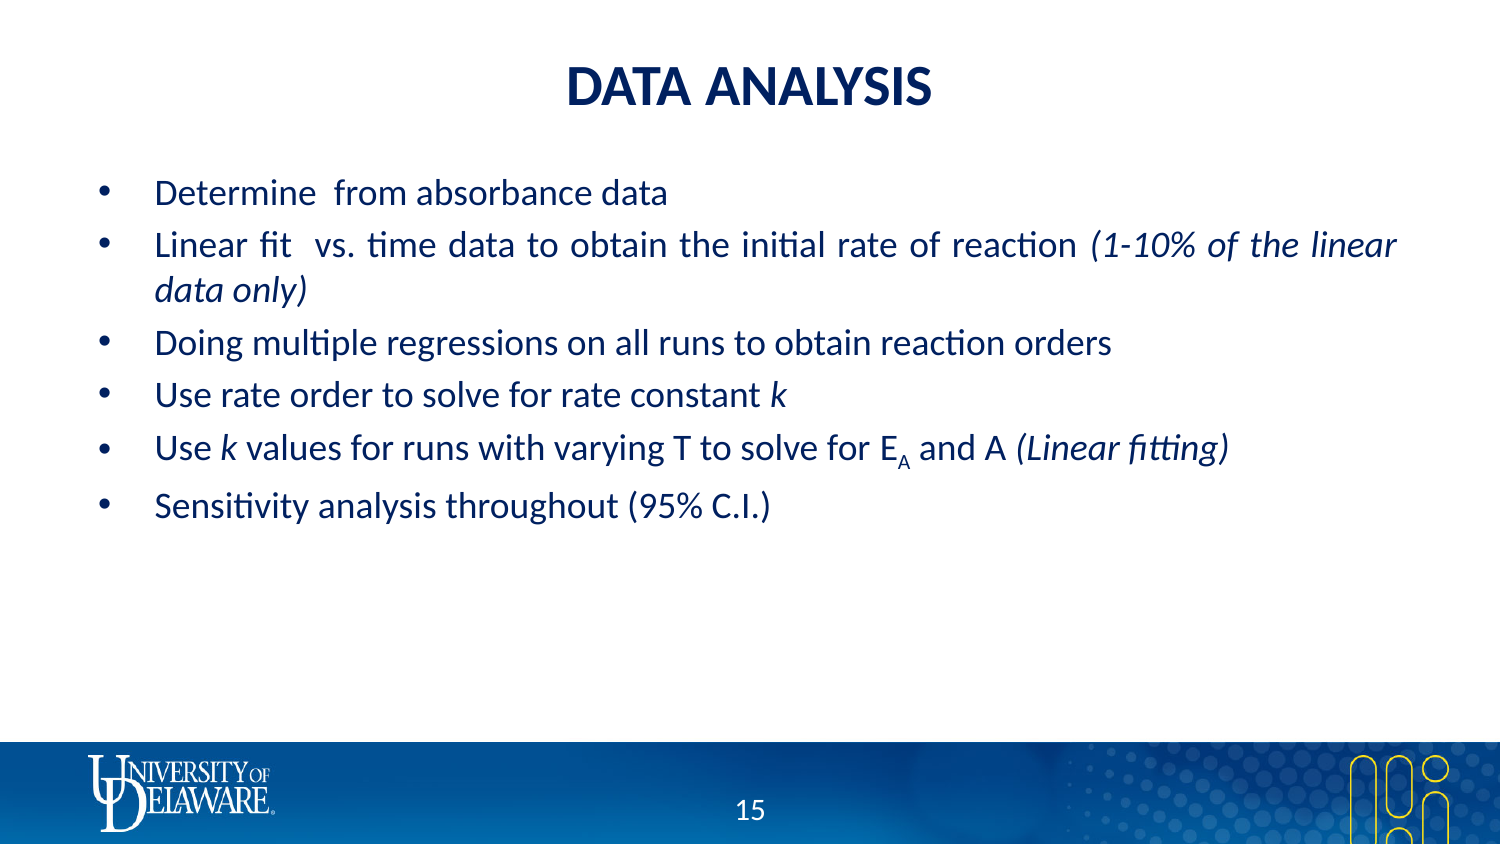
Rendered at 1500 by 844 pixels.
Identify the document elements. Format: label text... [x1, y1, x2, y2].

picture [0, 0, 1500, 844]
title DATA ANALYSIS [75, 21, 1425, 144]
slide_number 14 [575, 782, 925, 828]
